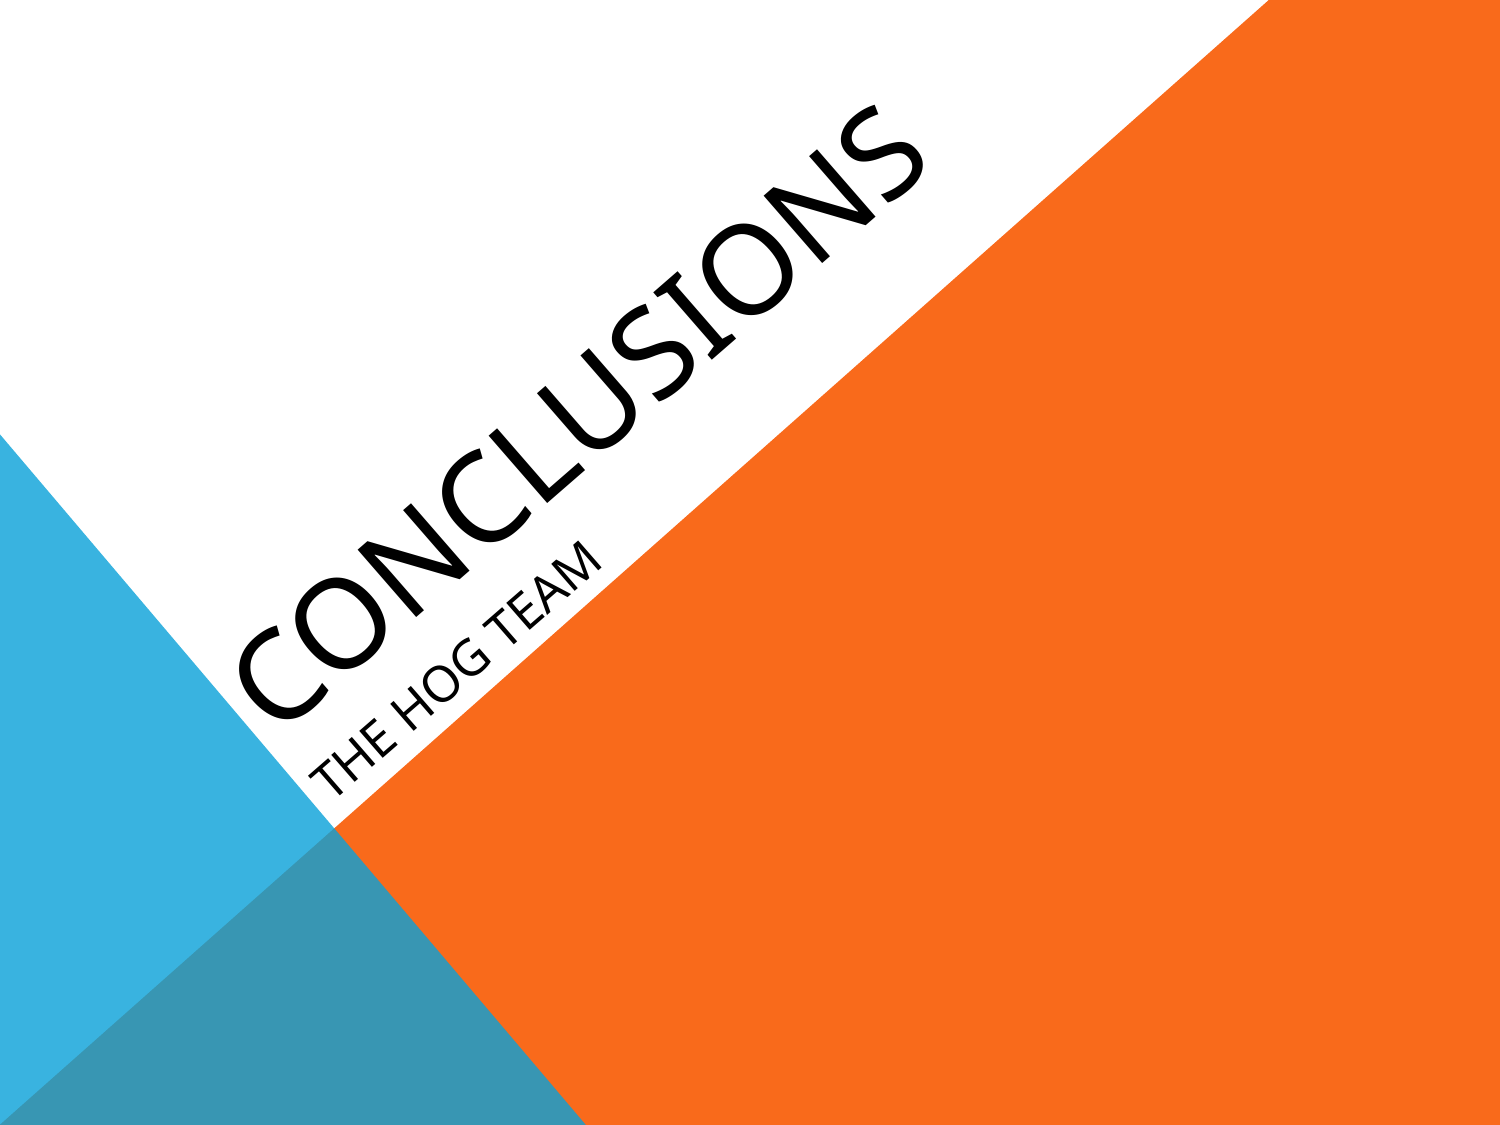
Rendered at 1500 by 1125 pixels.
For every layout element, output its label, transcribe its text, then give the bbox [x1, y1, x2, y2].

list The hog team [281, 0, 1214, 811]
title conclusions [152, 11, 982, 769]
